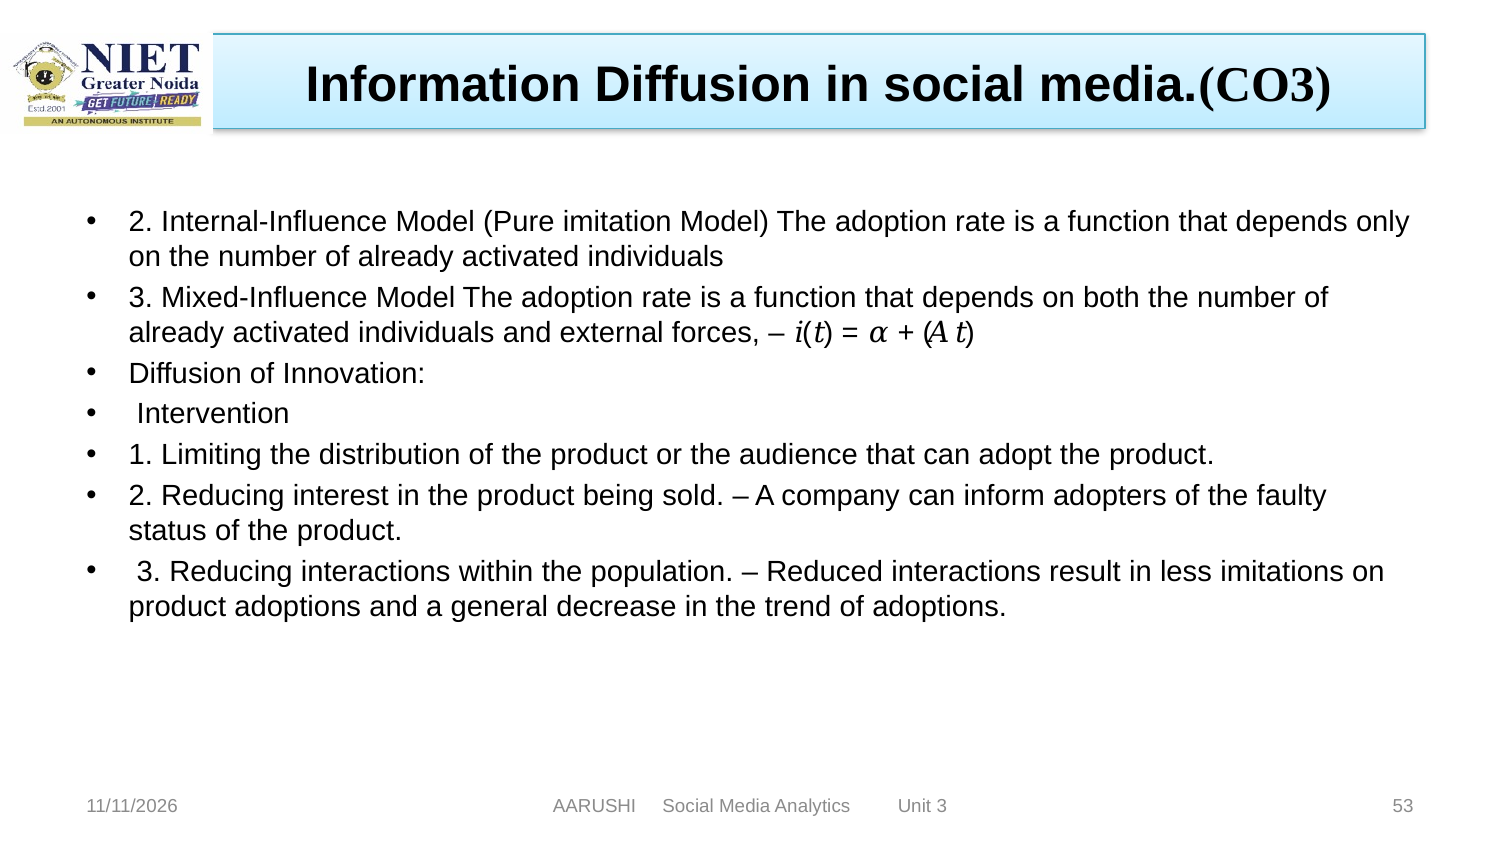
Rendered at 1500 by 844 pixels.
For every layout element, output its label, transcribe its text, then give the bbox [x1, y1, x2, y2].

title Information Diffusion in social media.(CO3) [213, 33, 1426, 129]
picture [0, 33, 213, 134]
footer AARUSHI Social Media Analytics Unit 3 [512, 782, 988, 827]
list 2. Internal-Influence Model (Pure imitation Model) The adoption rate is a function that depends only on the number of already activated individuals 3. Mixed-Influence Model The adoption rate is a function that depends on both the number of already activated individuals and external forces, – 𝑖(𝑡) = 𝛼 + 𝐴(𝑡) Diffusion of Innovation: Intervention 1. Limiting the distribution of the product or the audience that can adopt the product. 2. Reducing interest in the product being sold. – A company can inform adopters of the faulty status of the product. 3. Reducing interactions within the population. – Reduced interactions result in less imitations on product adoptions and a general decrease in the trend of adoptions. [75, 196, 1425, 754]
slide_number 53 [1074, 782, 1425, 827]
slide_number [75, 782, 425, 827]
